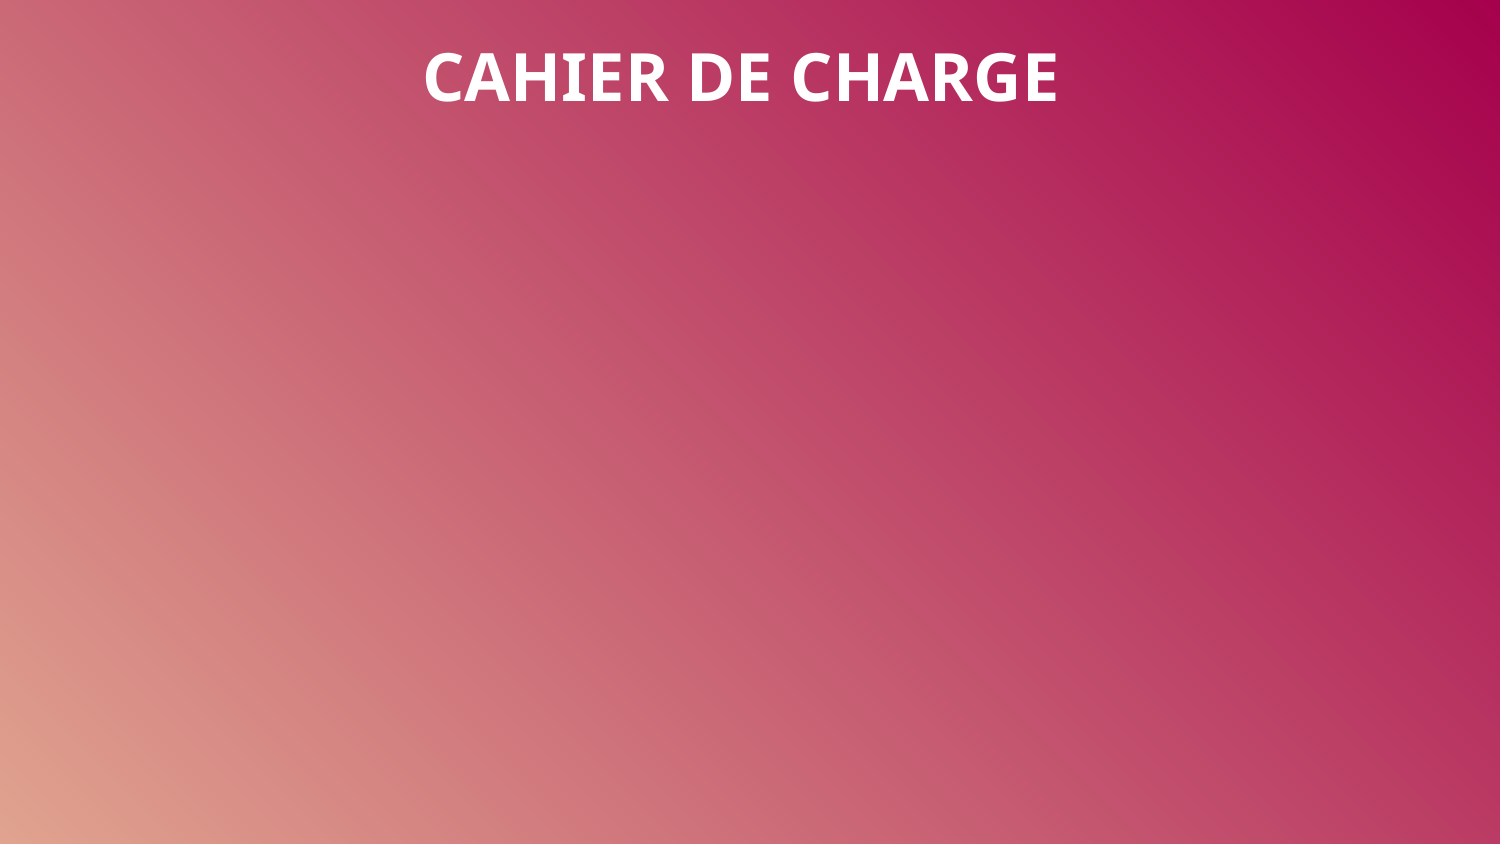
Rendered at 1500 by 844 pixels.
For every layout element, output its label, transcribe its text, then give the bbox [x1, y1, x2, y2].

title CAHIER DE CHARGE [118, 28, 1382, 123]
